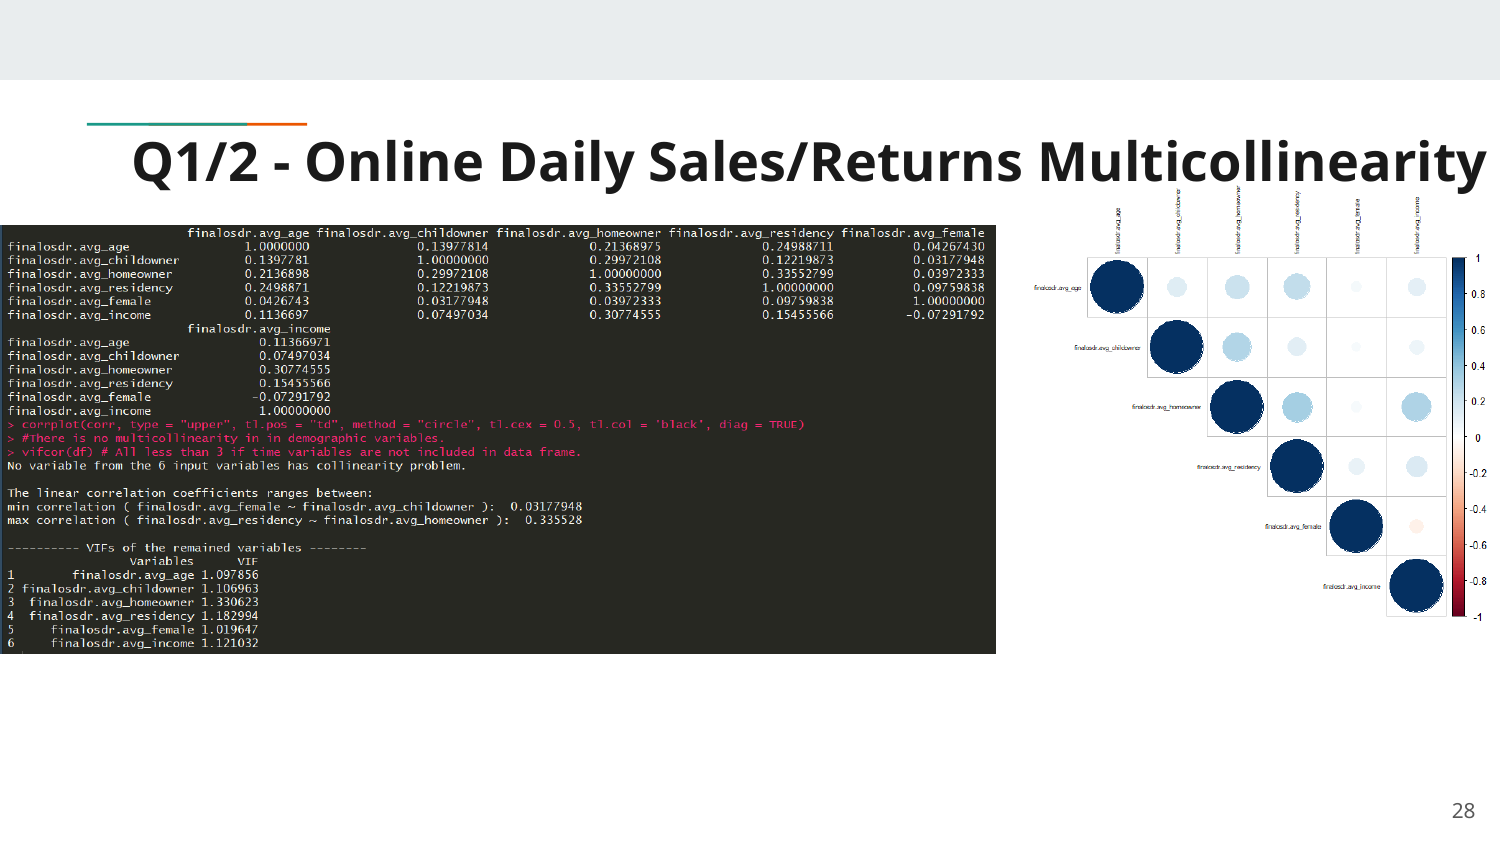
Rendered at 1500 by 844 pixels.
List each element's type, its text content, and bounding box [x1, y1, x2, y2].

slide_number ‹#› [1400, 779, 1491, 844]
title Q1/2 - Online Daily Sales/Returns Multicollinearity [116, 111, 1500, 200]
picture [0, 144, 1500, 670]
